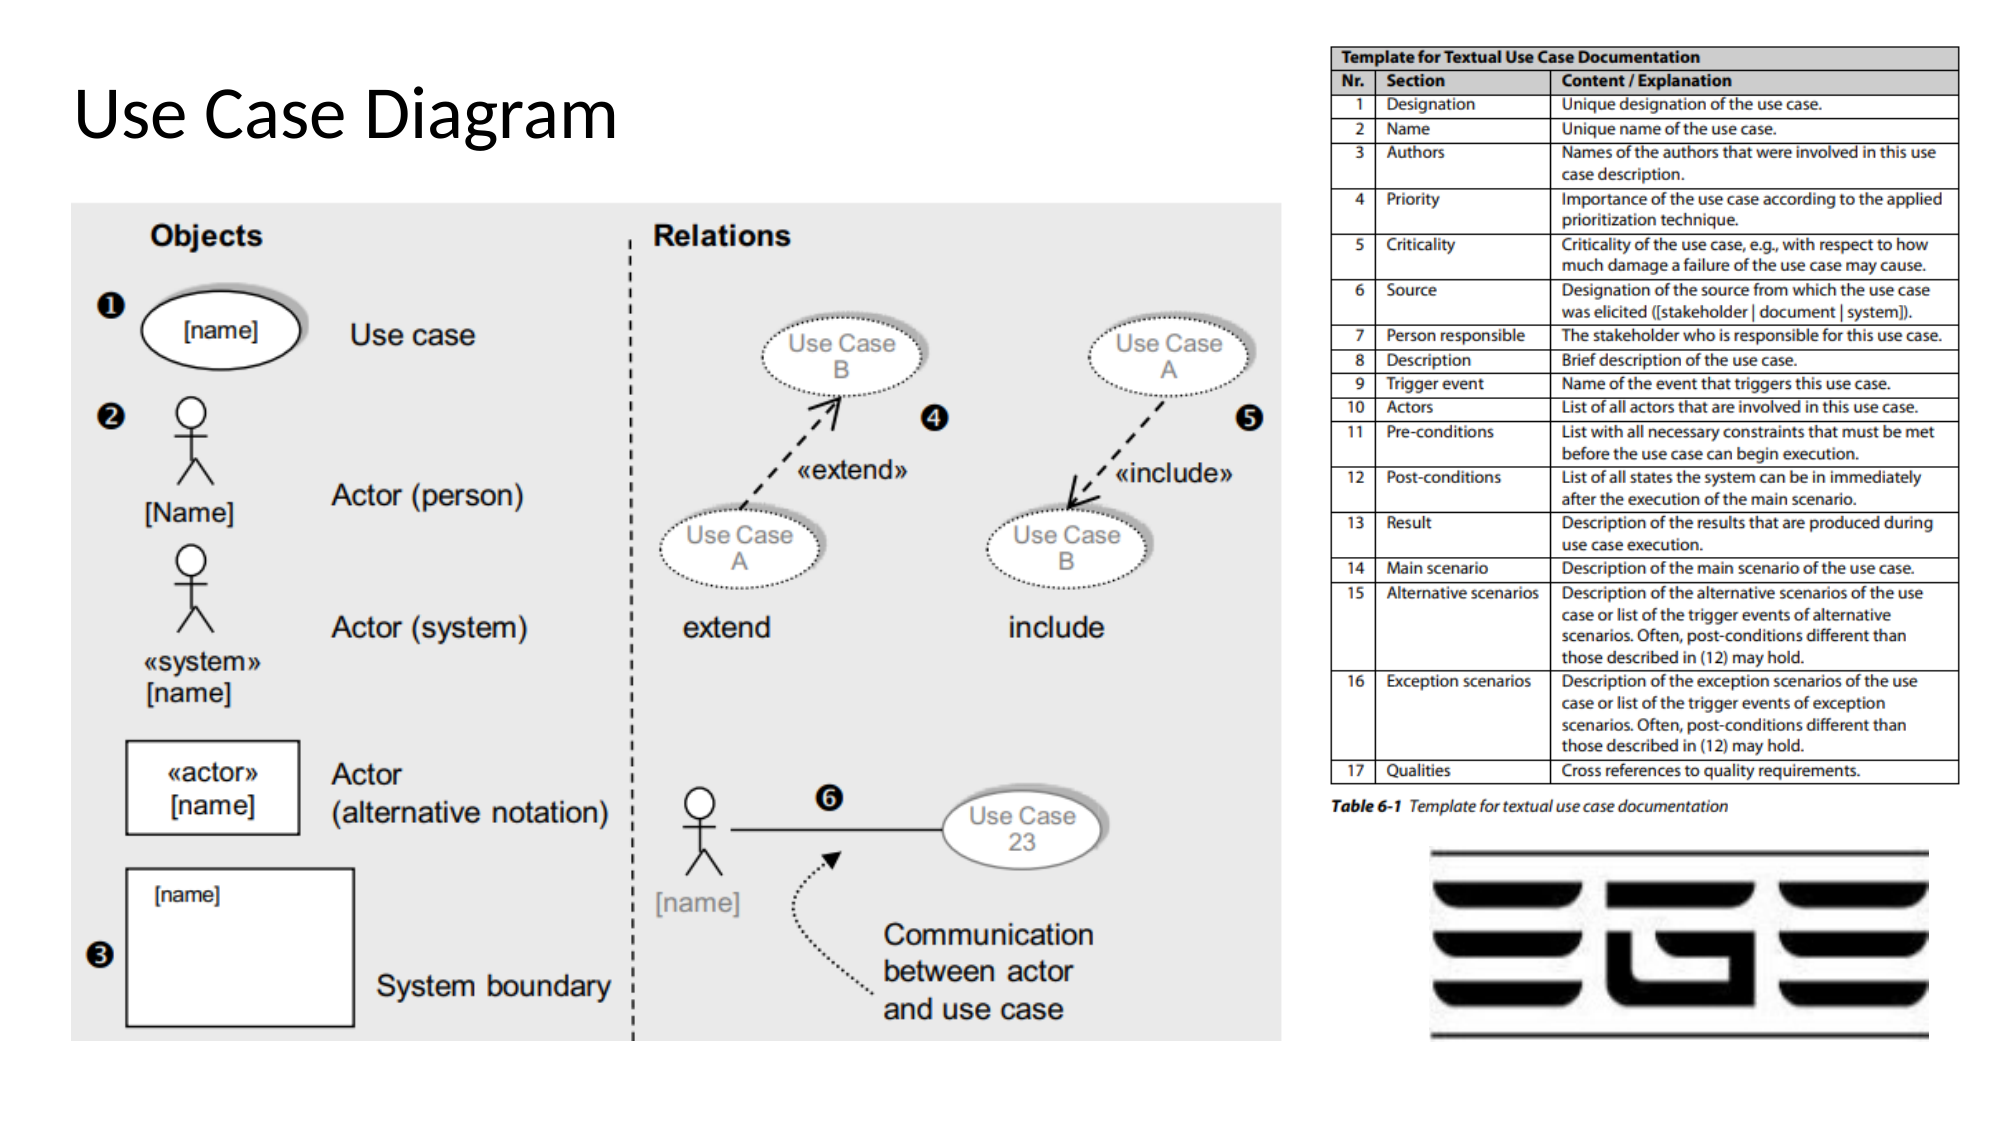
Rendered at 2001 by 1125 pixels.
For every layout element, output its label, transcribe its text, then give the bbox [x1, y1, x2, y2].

picture [71, 199, 1285, 1042]
picture [1428, 845, 1929, 1042]
picture [1328, 40, 1961, 819]
text_box Use Case Diagram [58, 56, 1073, 161]
